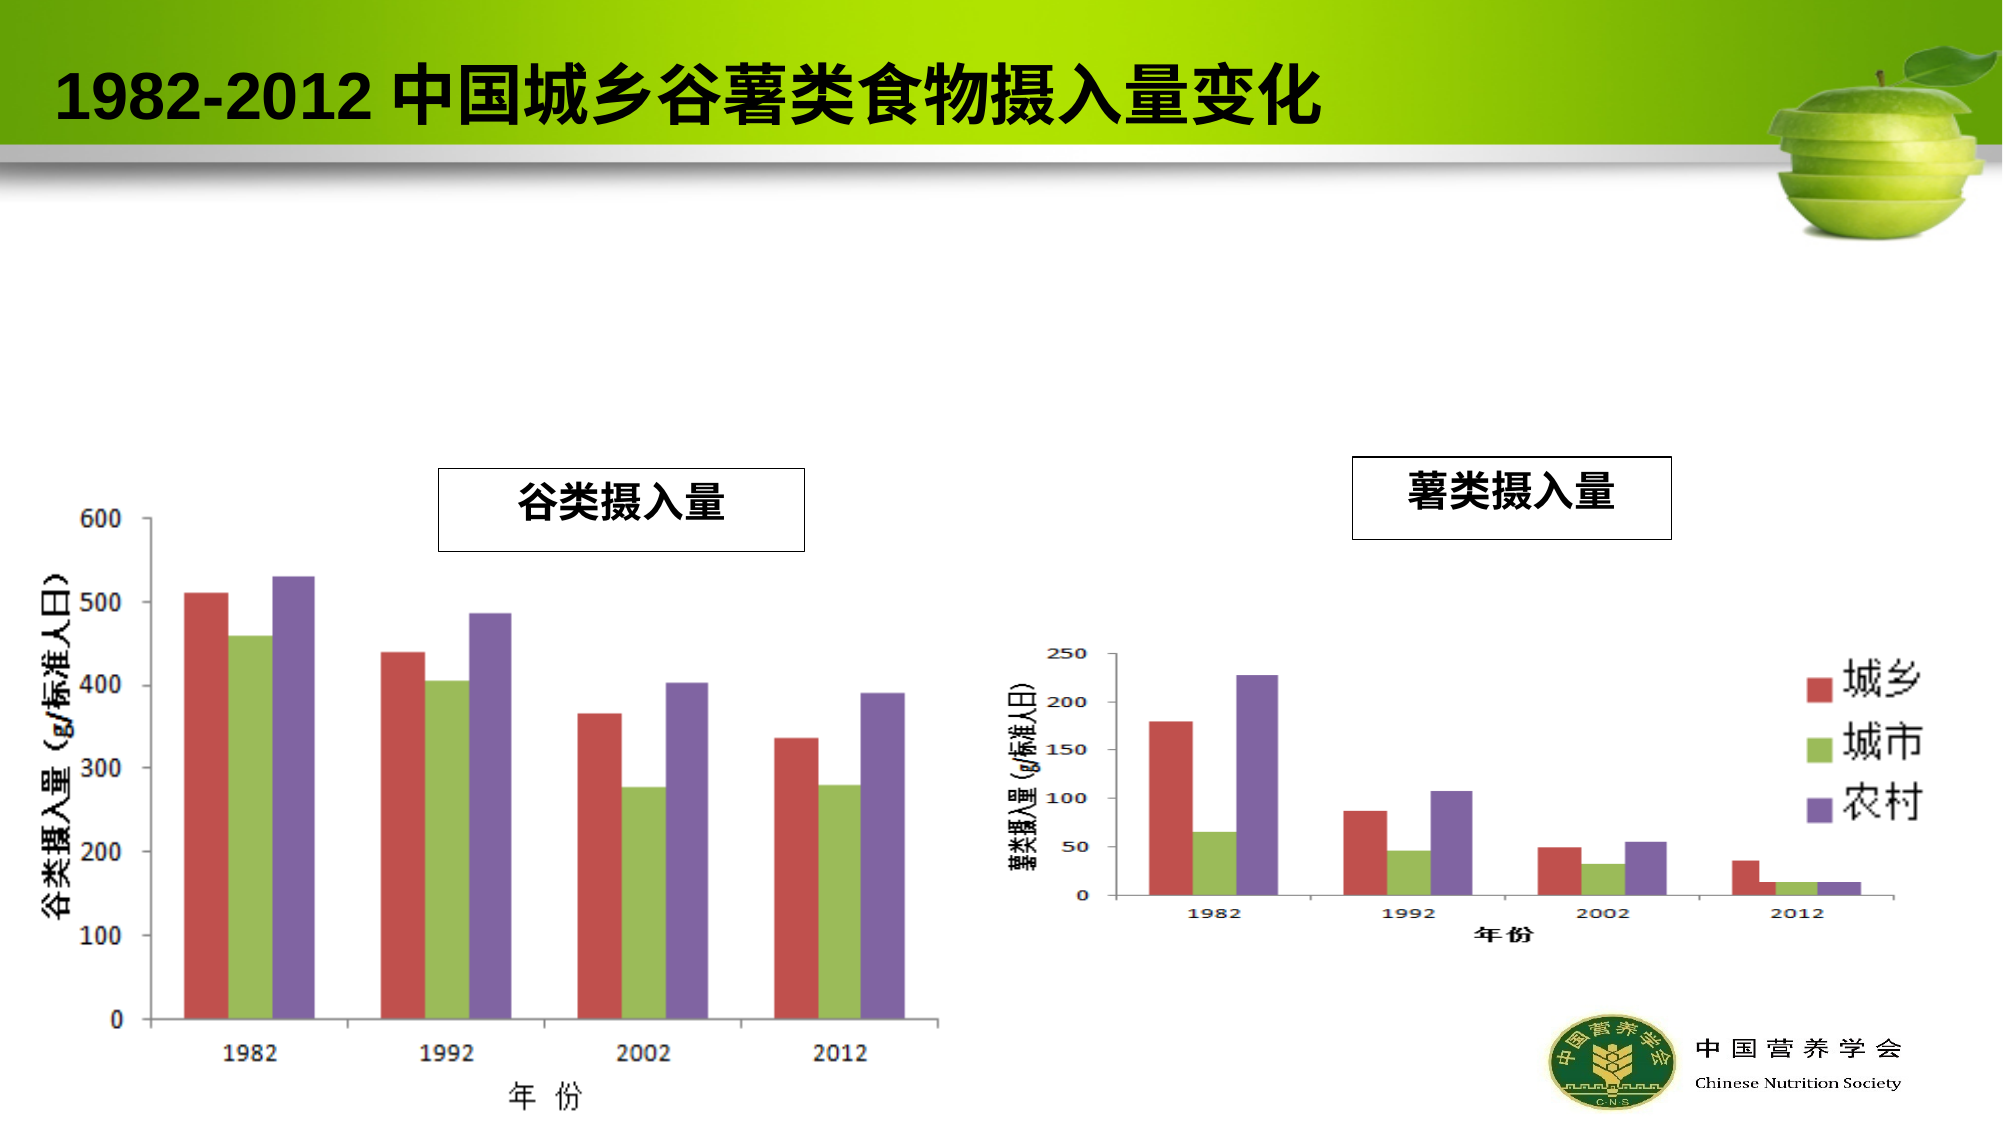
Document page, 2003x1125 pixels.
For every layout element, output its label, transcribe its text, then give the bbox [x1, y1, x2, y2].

text_box 薯类摄入量 [1352, 456, 1672, 540]
picture [0, 0, 2003, 1125]
title 1982-2012中国城乡谷薯类食物摄入量变化 [39, 34, 1718, 152]
